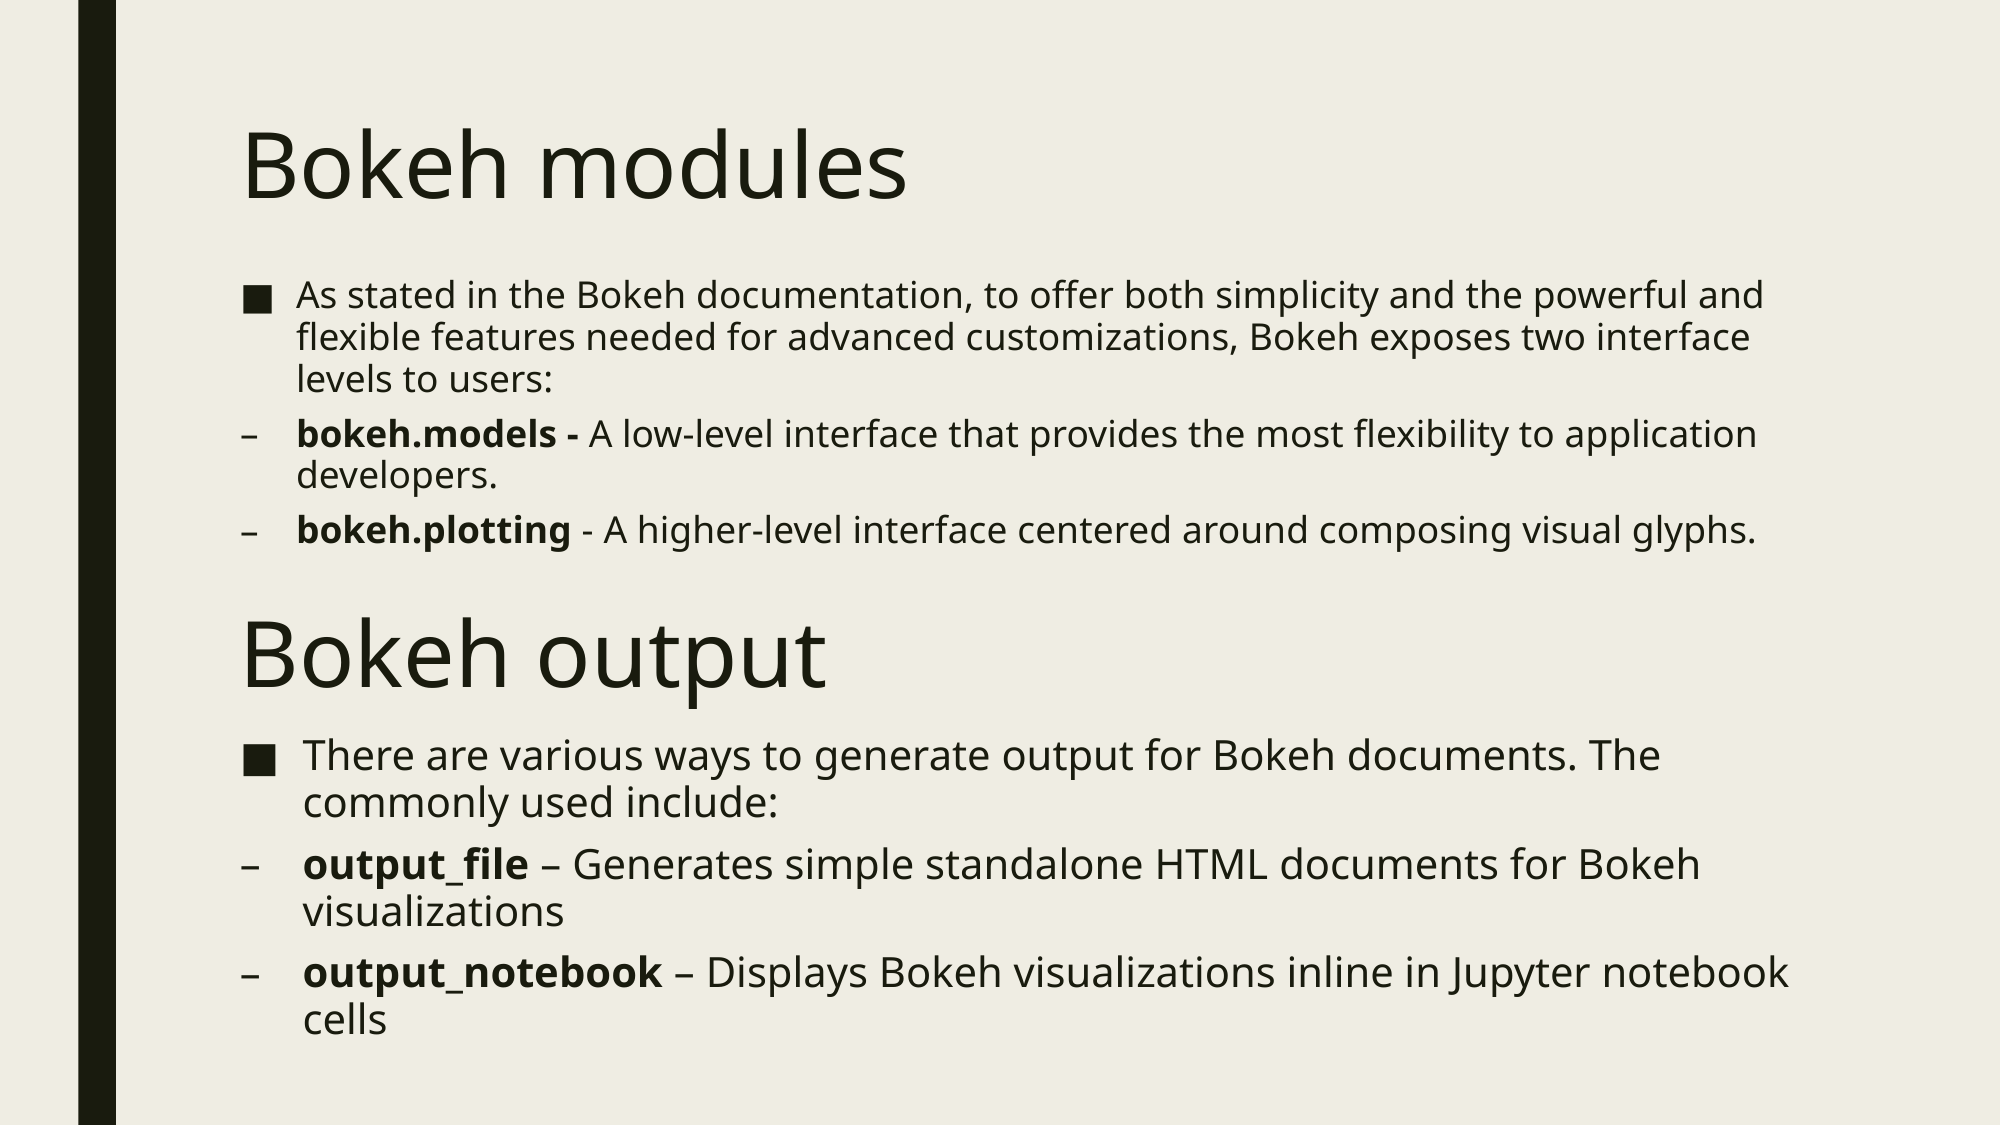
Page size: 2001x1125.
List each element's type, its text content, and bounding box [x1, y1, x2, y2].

title Bokeh modules [225, 112, 1800, 267]
text_box Bokeh output There are various ways to generate output for Bokeh documents. The commonly used include: output_file – Generates simple standalone HTML documents for Bokeh visualizations output_notebook – Displays Bokeh visualizations inline in Jupyter notebook cells [225, 597, 1881, 1125]
list As stated in the Bokeh documentation, to offer both simplicity and the powerful and flexible features needed for advanced customizations, Bokeh exposes two interface levels to users: bokeh.models - A low-level interface that provides the most flexibility to application developers. bokeh.plotting - A higher-level interface centered around composing visual glyphs. [225, 267, 1800, 566]
